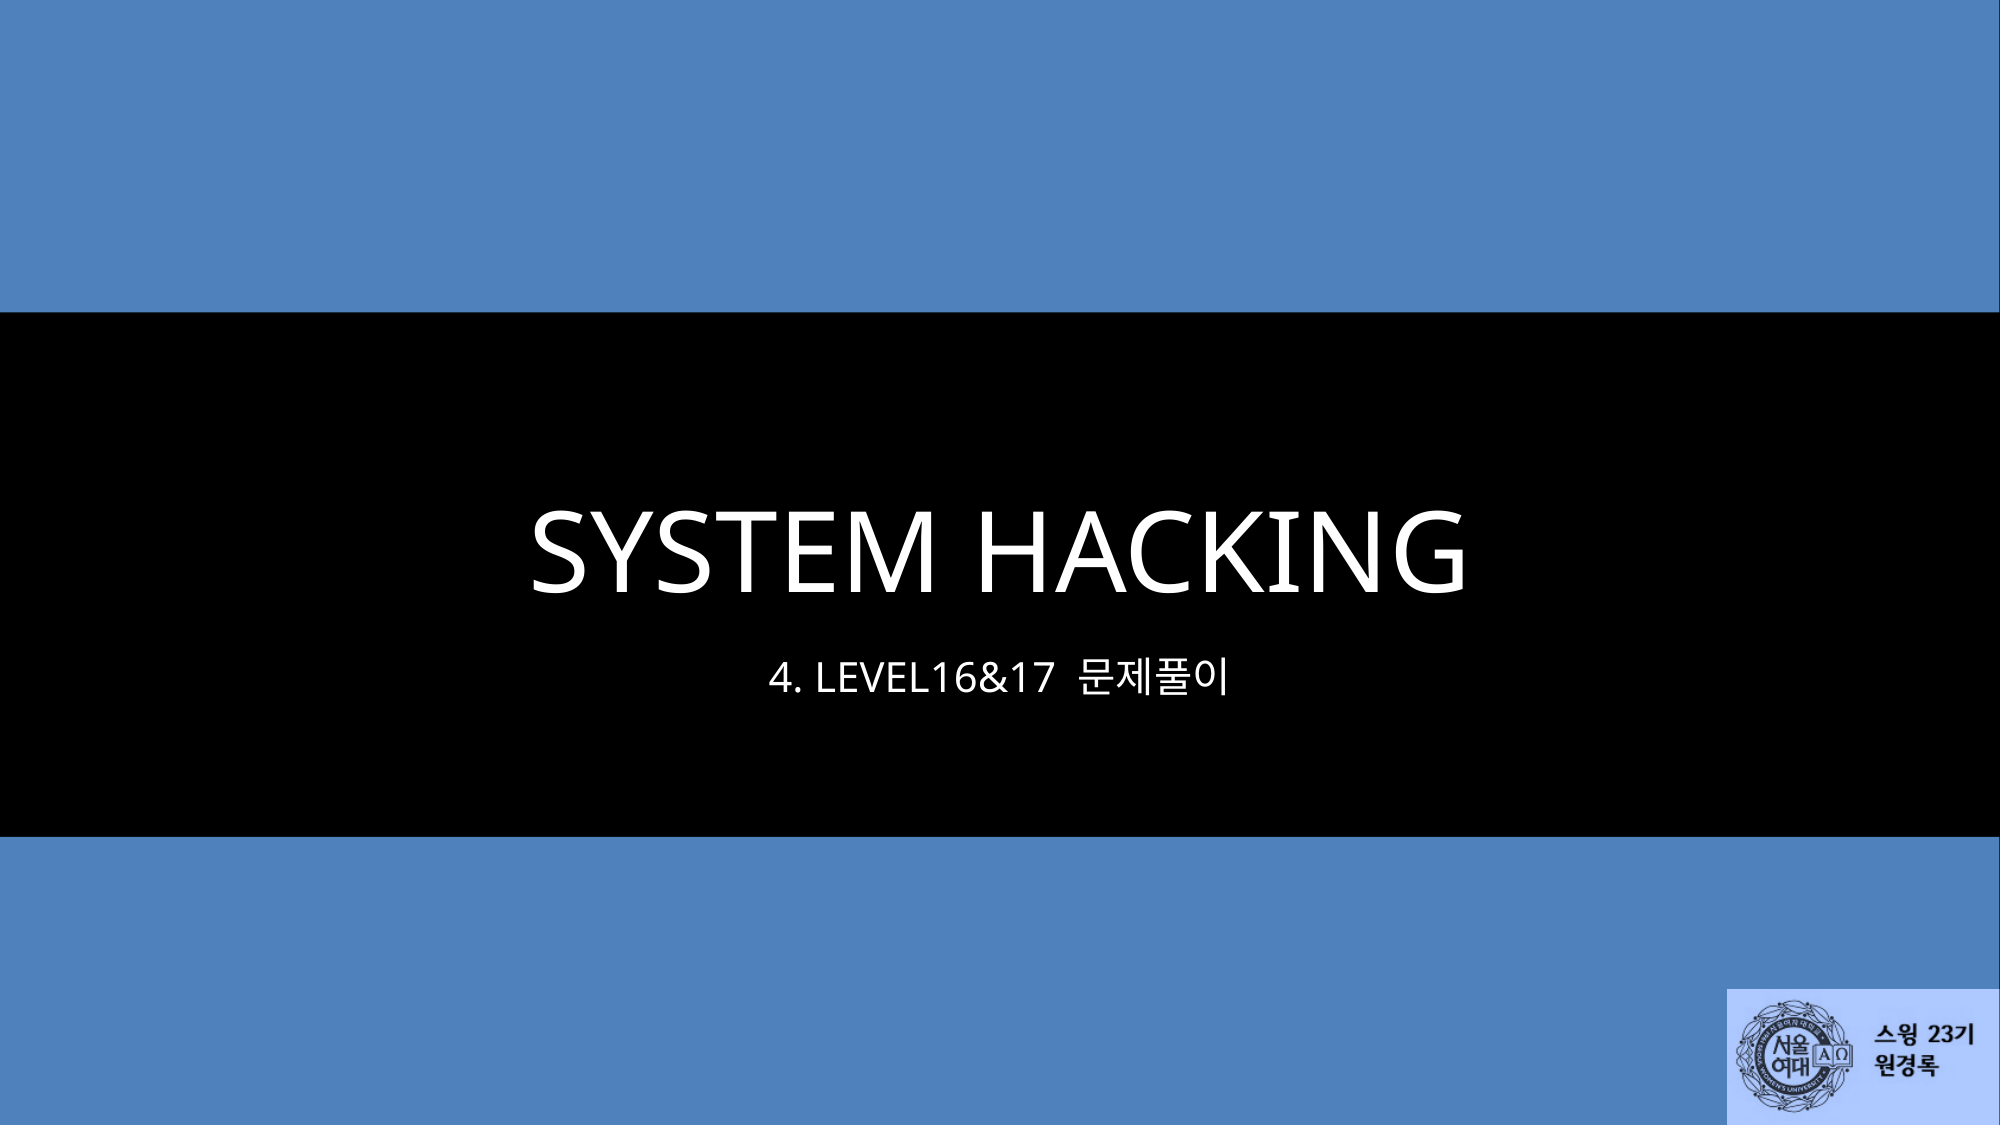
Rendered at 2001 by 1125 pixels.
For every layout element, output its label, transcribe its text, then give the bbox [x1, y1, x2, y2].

title SYSTEM HACKING [212, 375, 1788, 624]
subtitle 4. LEVEL16&17 문제풀이 [212, 649, 1788, 800]
